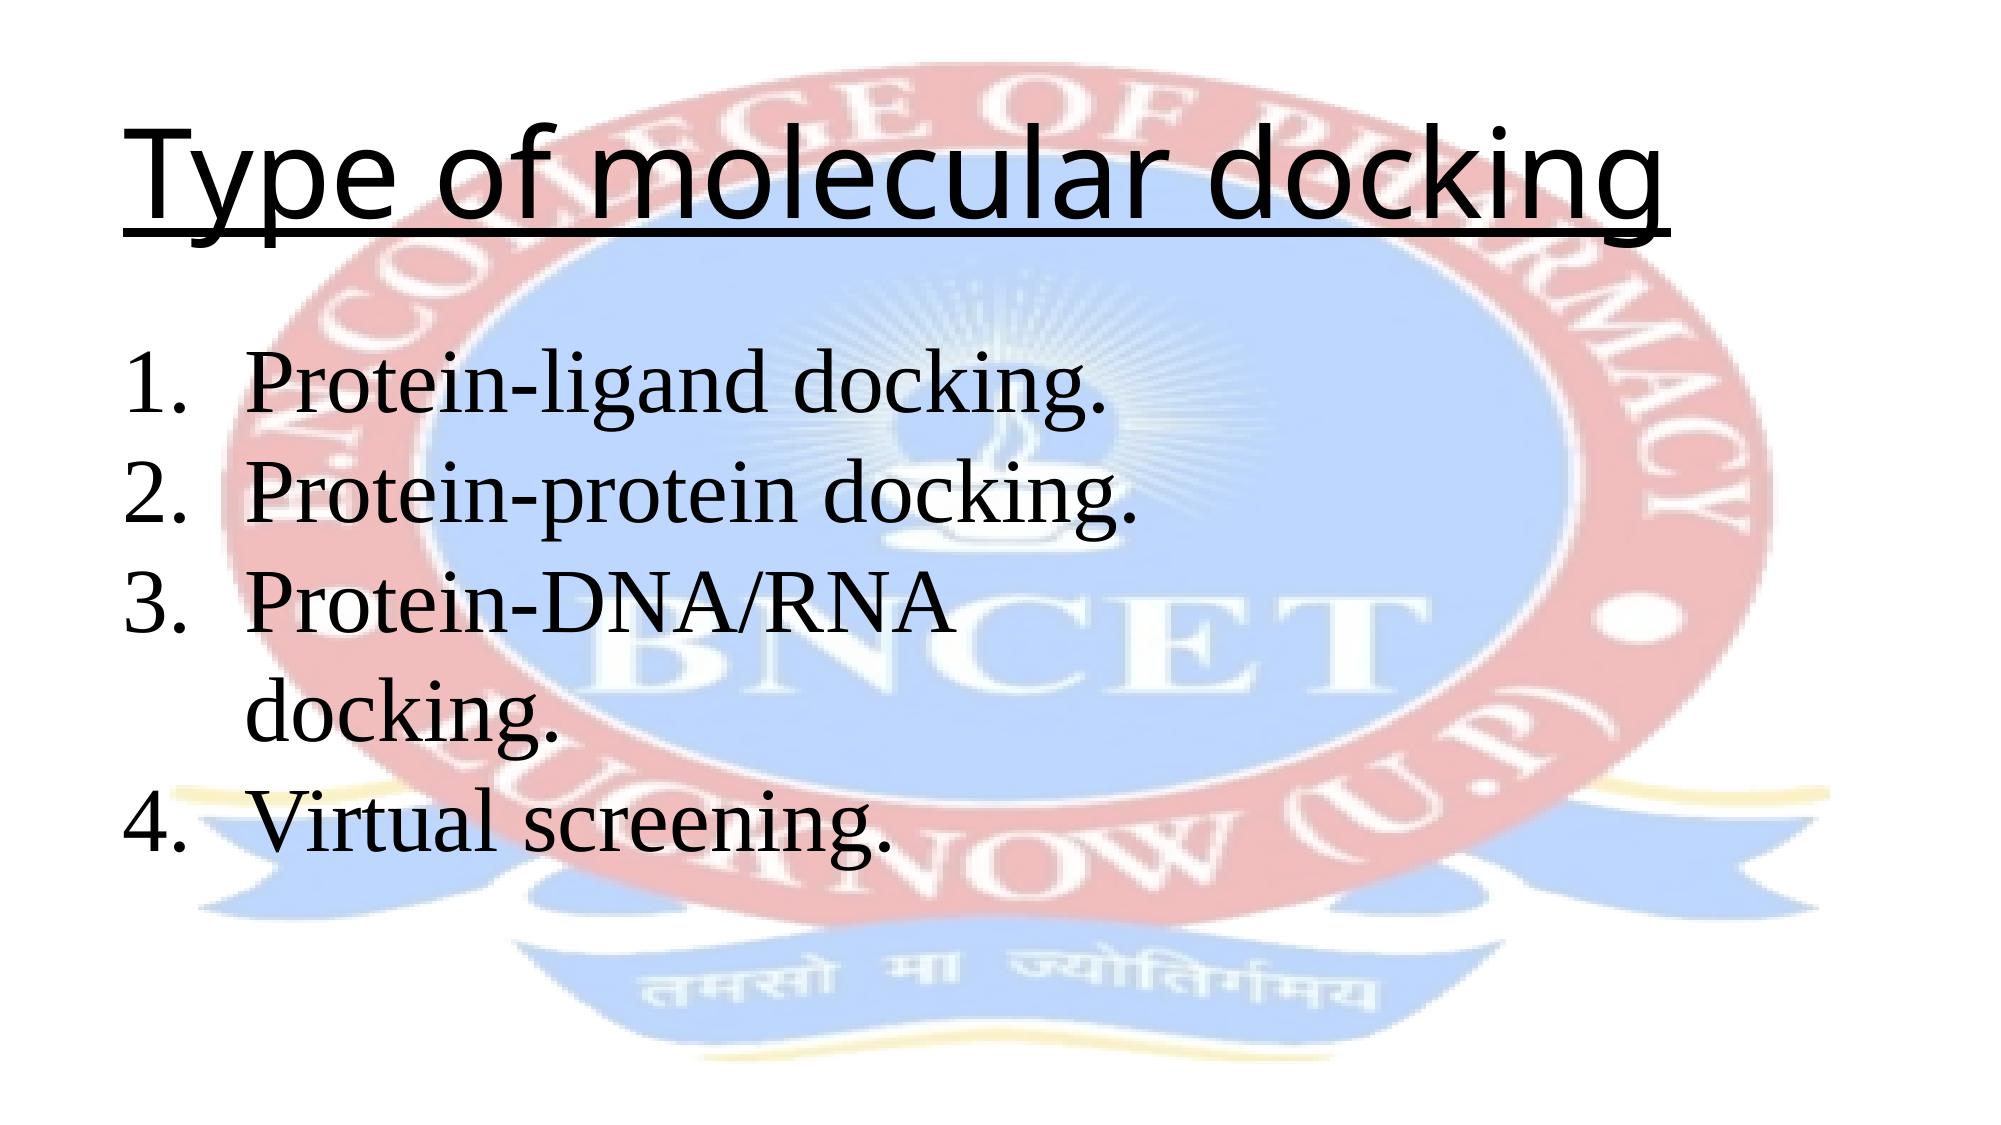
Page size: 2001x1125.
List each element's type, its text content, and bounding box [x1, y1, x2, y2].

text_box Protein-ligand docking. Protein-protein docking. Protein-DNA/RNA docking. Virtual screening. [108, 313, 1302, 878]
title Type of molecular docking [108, 54, 1834, 273]
